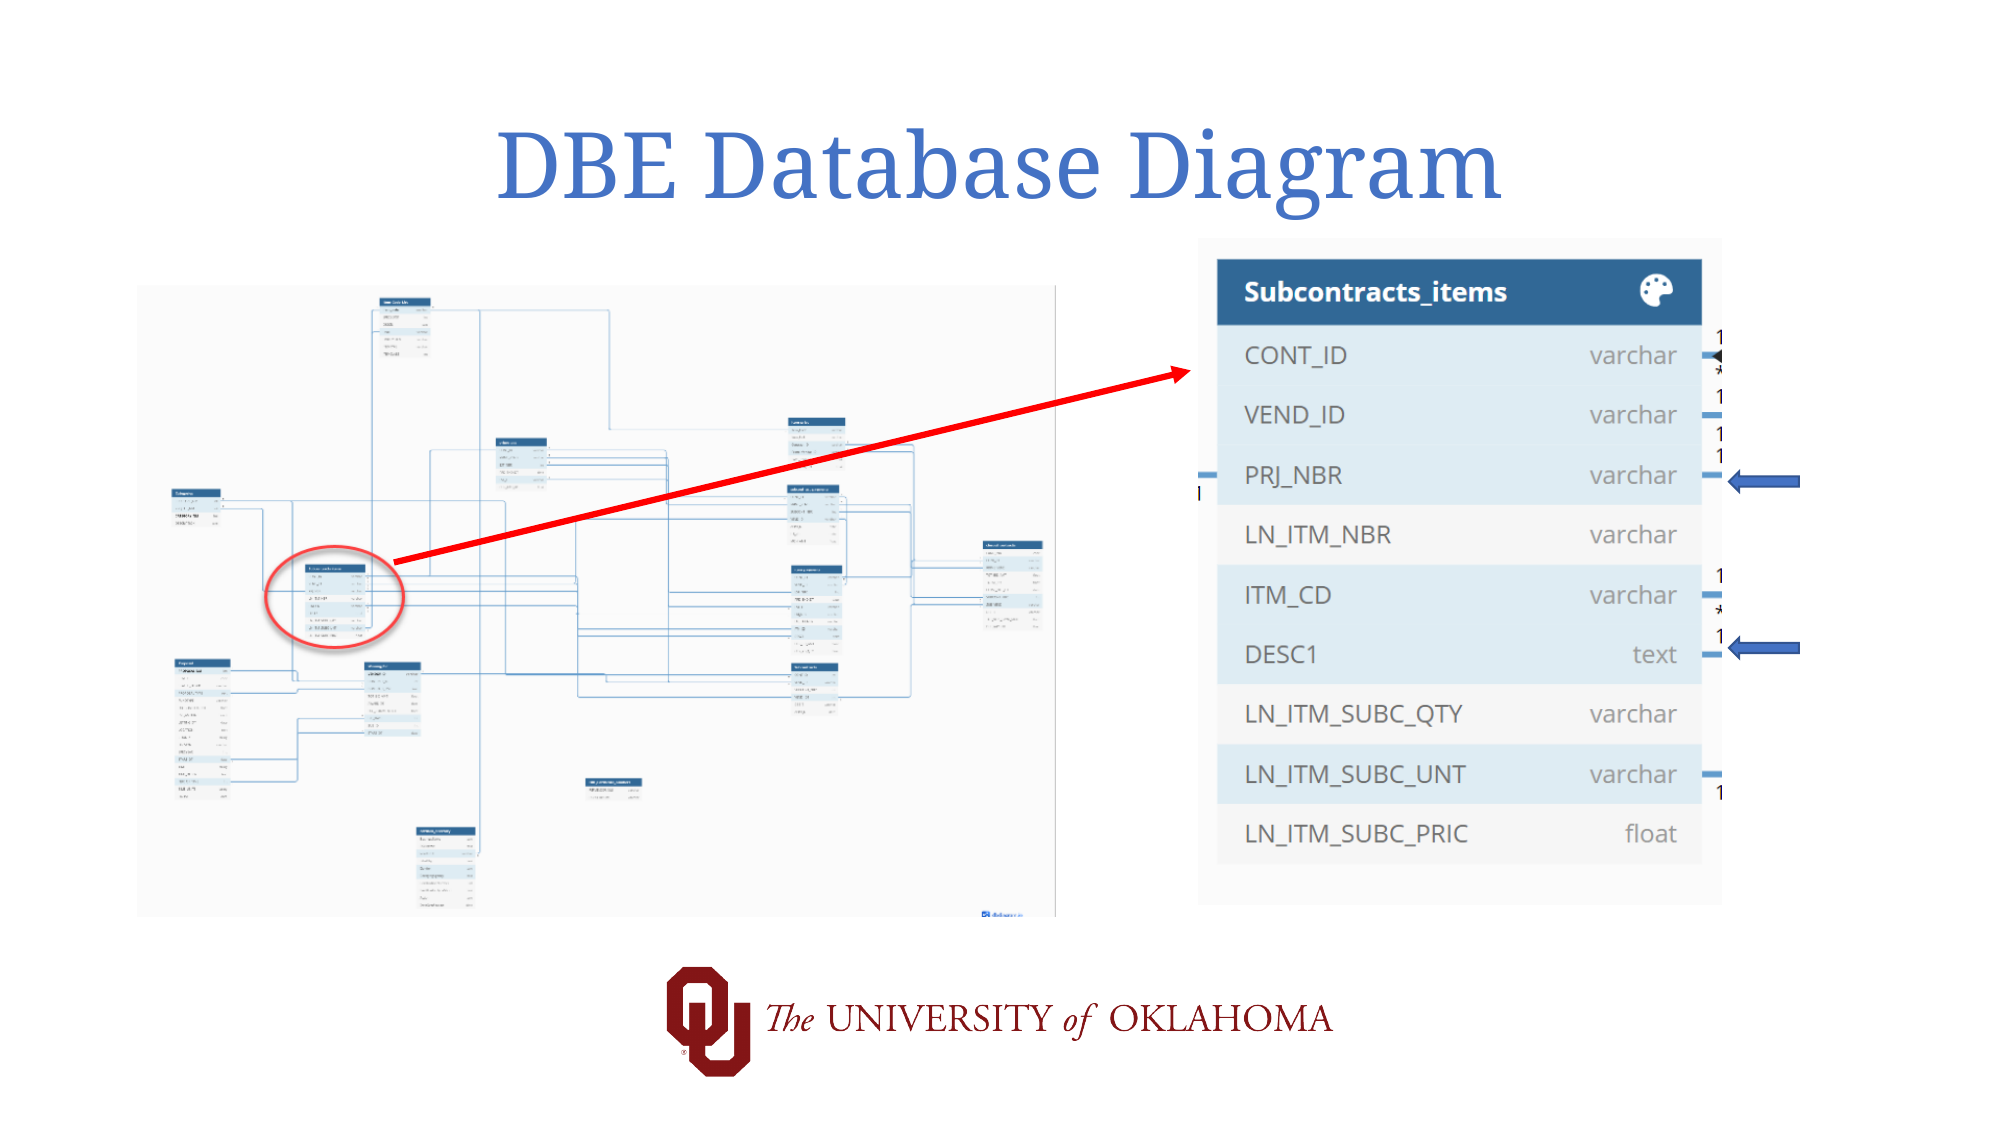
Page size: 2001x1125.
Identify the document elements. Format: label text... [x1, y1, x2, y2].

picture [633, 238, 1722, 1125]
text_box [393, 370, 1191, 563]
text_box [1727, 635, 1800, 661]
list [137, 277, 1058, 917]
title DBE Database Diagram [137, 59, 1863, 278]
text_box [1727, 468, 1800, 495]
